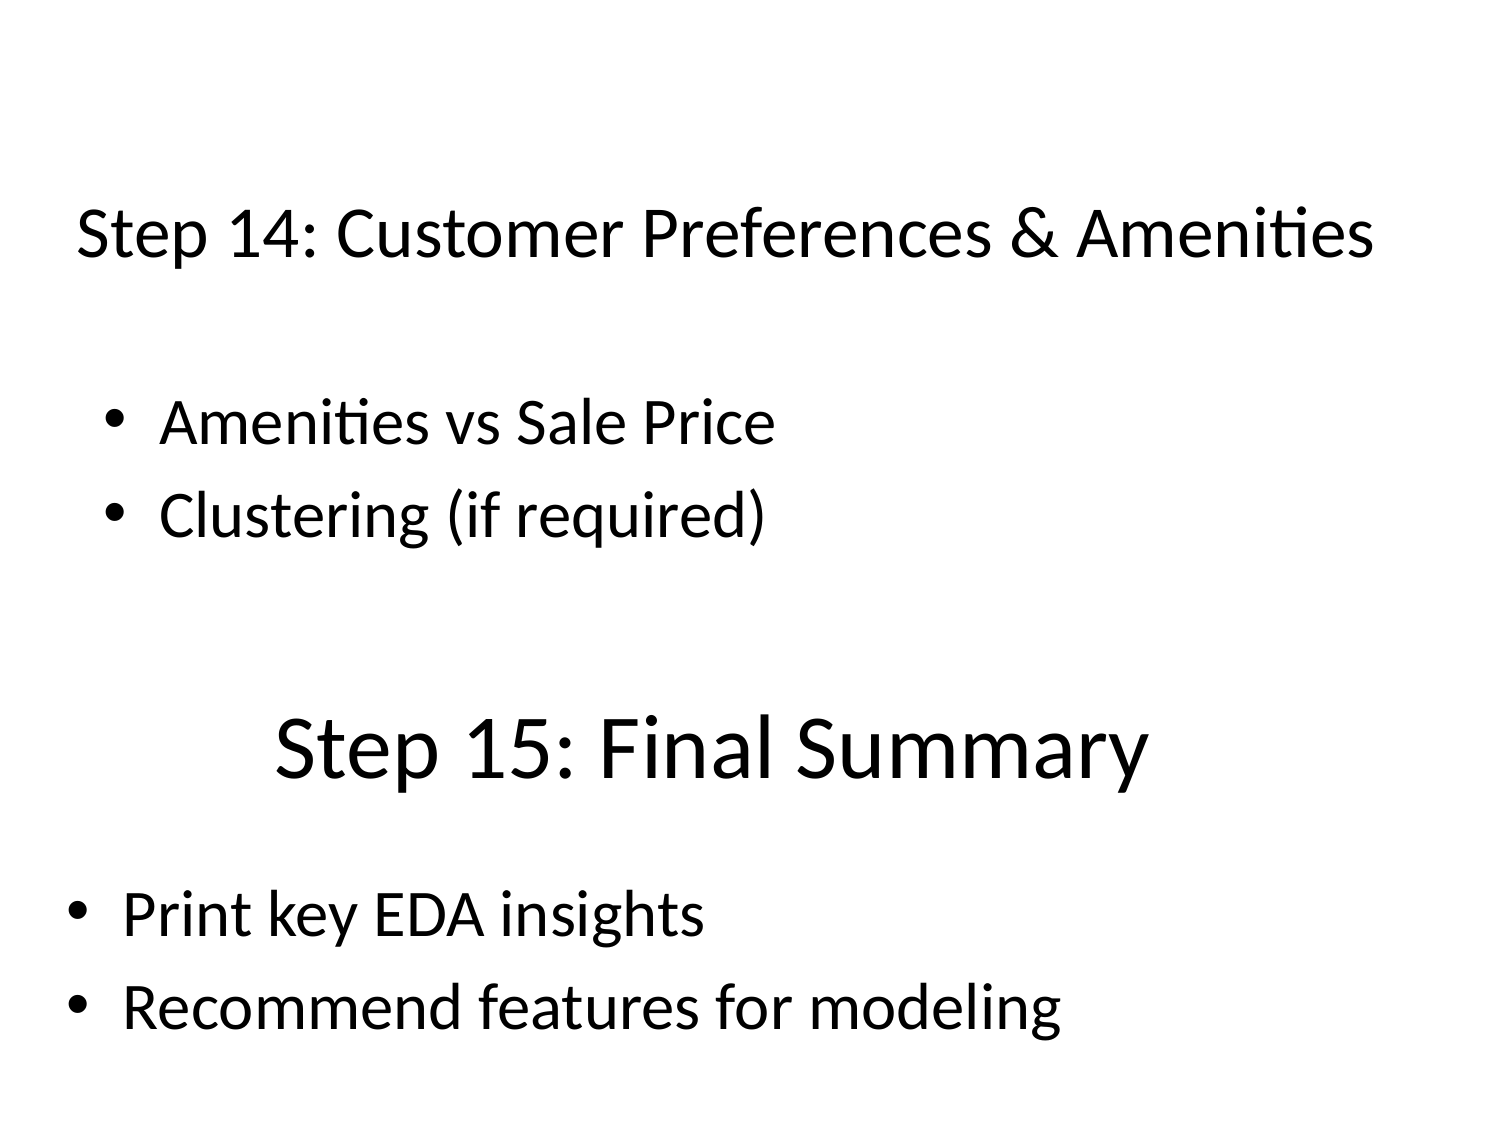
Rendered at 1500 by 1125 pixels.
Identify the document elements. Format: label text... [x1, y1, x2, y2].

text_box Step 14: Customer Preferences & Amenities [51, 134, 1402, 322]
text_box Amenities vs Sale Price Clustering (if required) [88, 370, 1439, 601]
text_box Print key EDA insights Recommend features for modeling [51, 861, 1402, 1093]
text_box Step 15: Final Summary [38, 647, 1389, 836]
